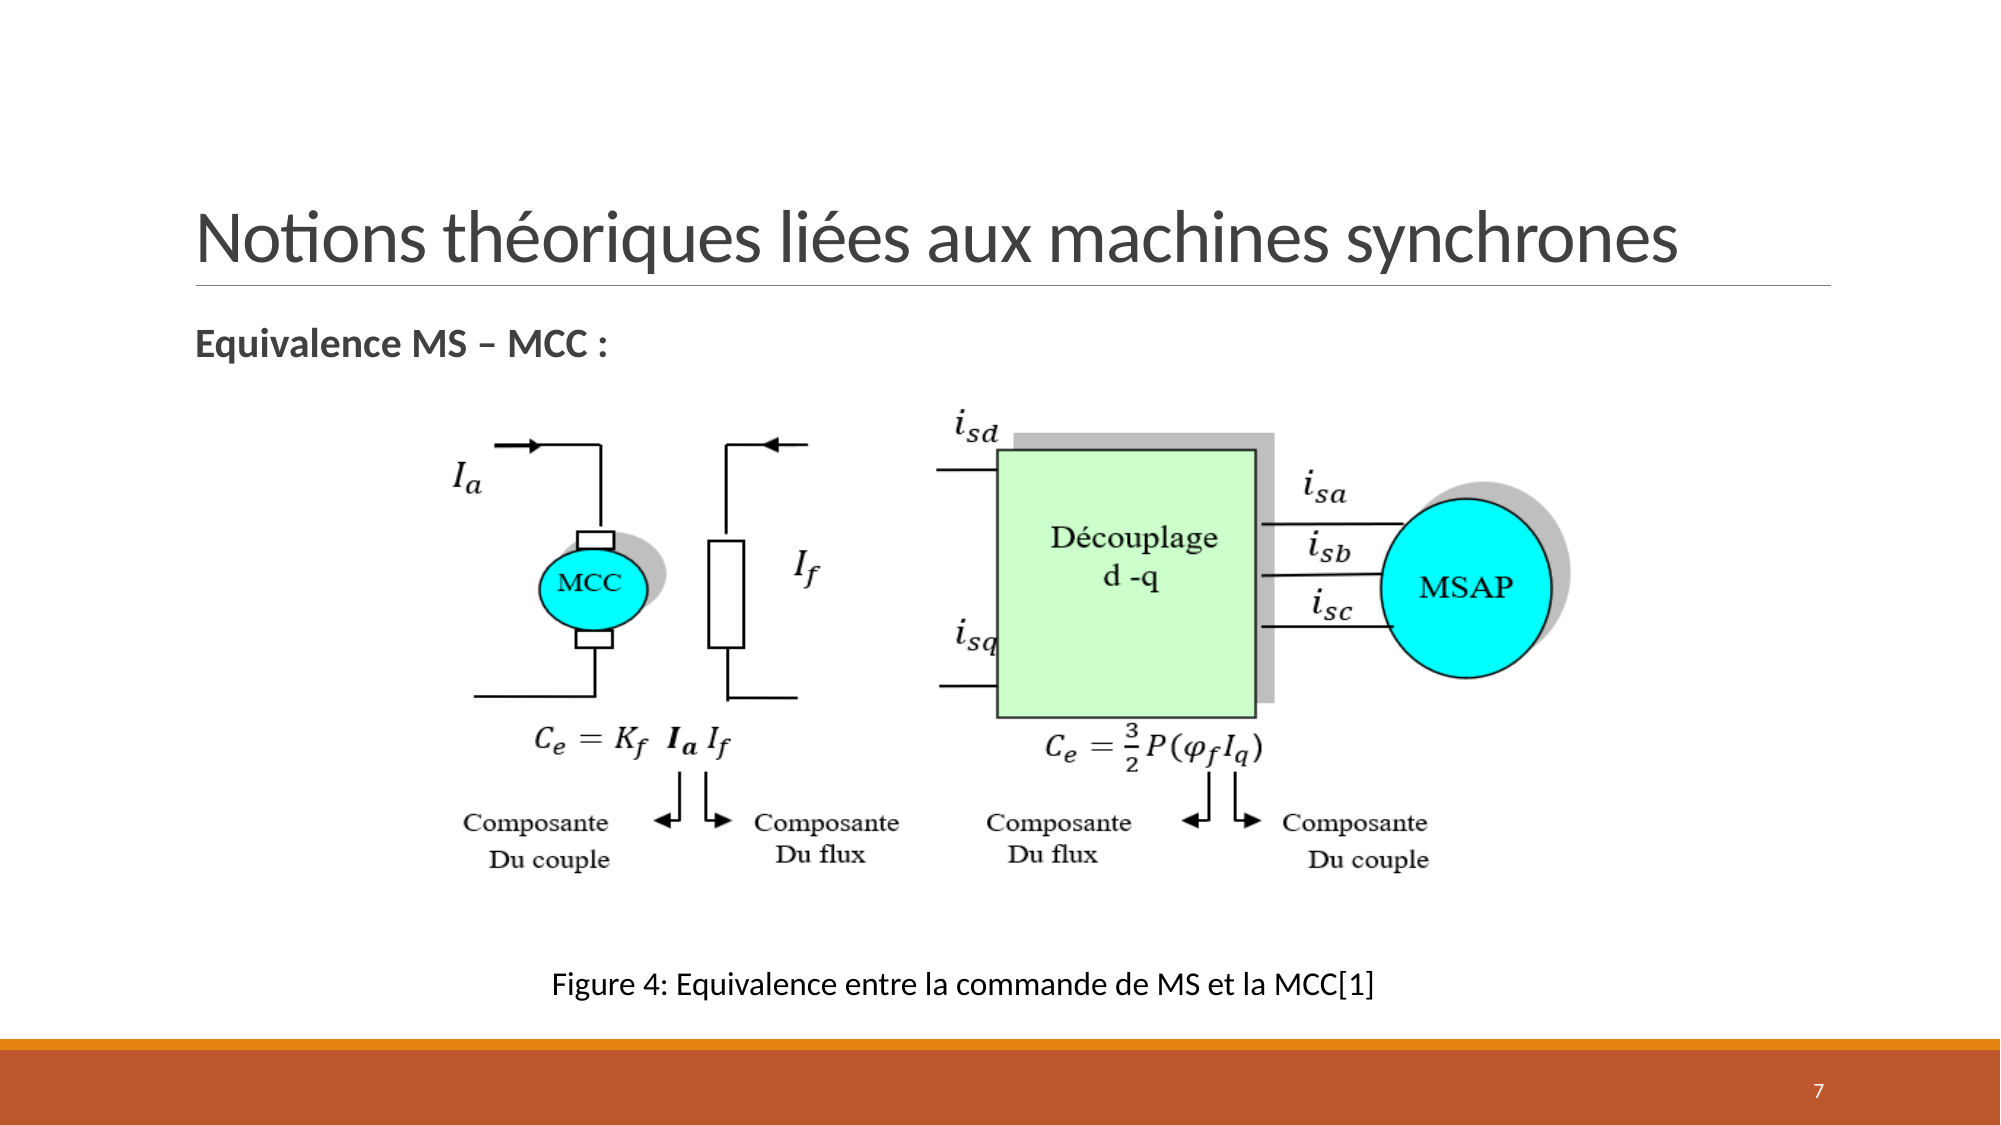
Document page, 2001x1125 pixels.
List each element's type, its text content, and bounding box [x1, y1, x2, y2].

list Equivalence MS – MCC : [180, 314, 652, 376]
text_box Figure 4: Equivalence entre la commande de MS et la MCC[1] [536, 954, 1392, 1009]
picture [375, 375, 1635, 905]
title Notions théoriques liées aux machines synchrones [180, 47, 1830, 285]
slide_number 7 [1624, 1059, 1840, 1120]
